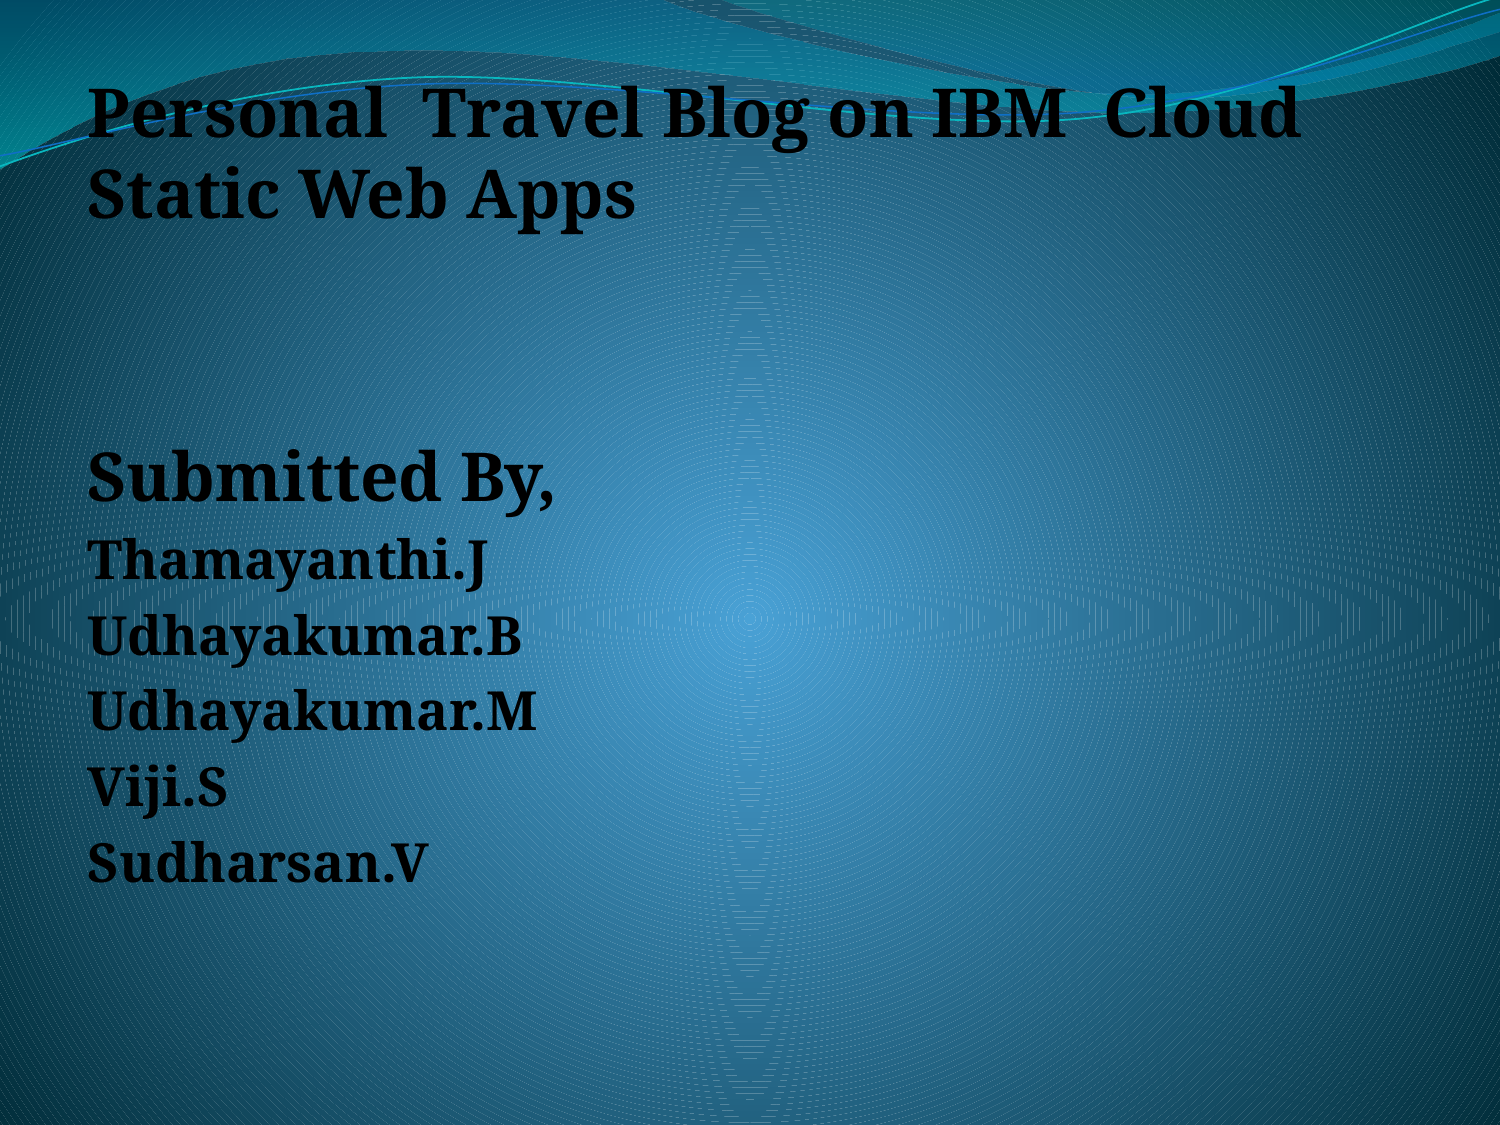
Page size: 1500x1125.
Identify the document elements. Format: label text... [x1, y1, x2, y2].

subtitle Personal Travel Blog on IBM Cloud Static Web Apps Submitted By, Thamayanthi.J Udhayakumar.B Udhayakumar.M Viji.S Sudharsan.V [87, 62, 1388, 1000]
